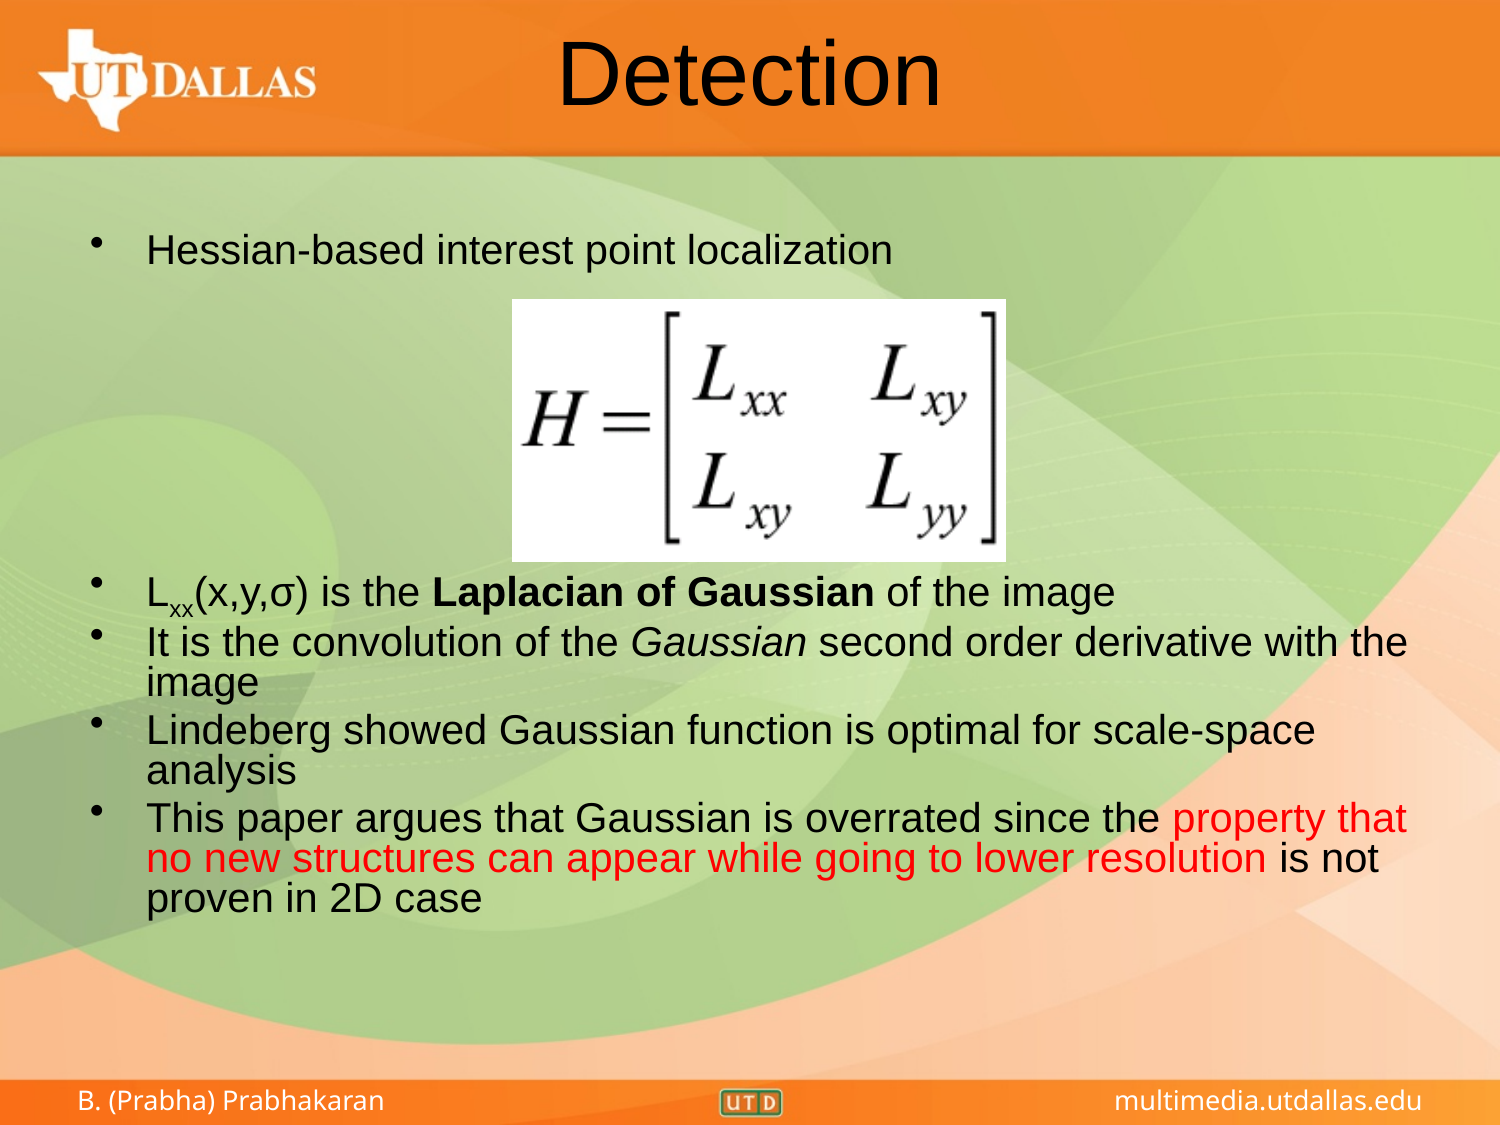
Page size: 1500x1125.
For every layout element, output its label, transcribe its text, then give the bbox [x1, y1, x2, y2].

list Hessian-based interest point localization Lxx(x,y,σ) is the Laplacian of Gaussian of the image It is the convolution of the Gaussian second order derivative with the image Lindeberg showed Gaussian function is optimal for scale-space analysis This paper argues that Gaussian is overrated since the property that no new structures can appear while going to lower resolution is not proven in 2D case [75, 224, 1425, 968]
title Detection [112, 0, 1388, 163]
picture [0, 0, 1500, 1125]
